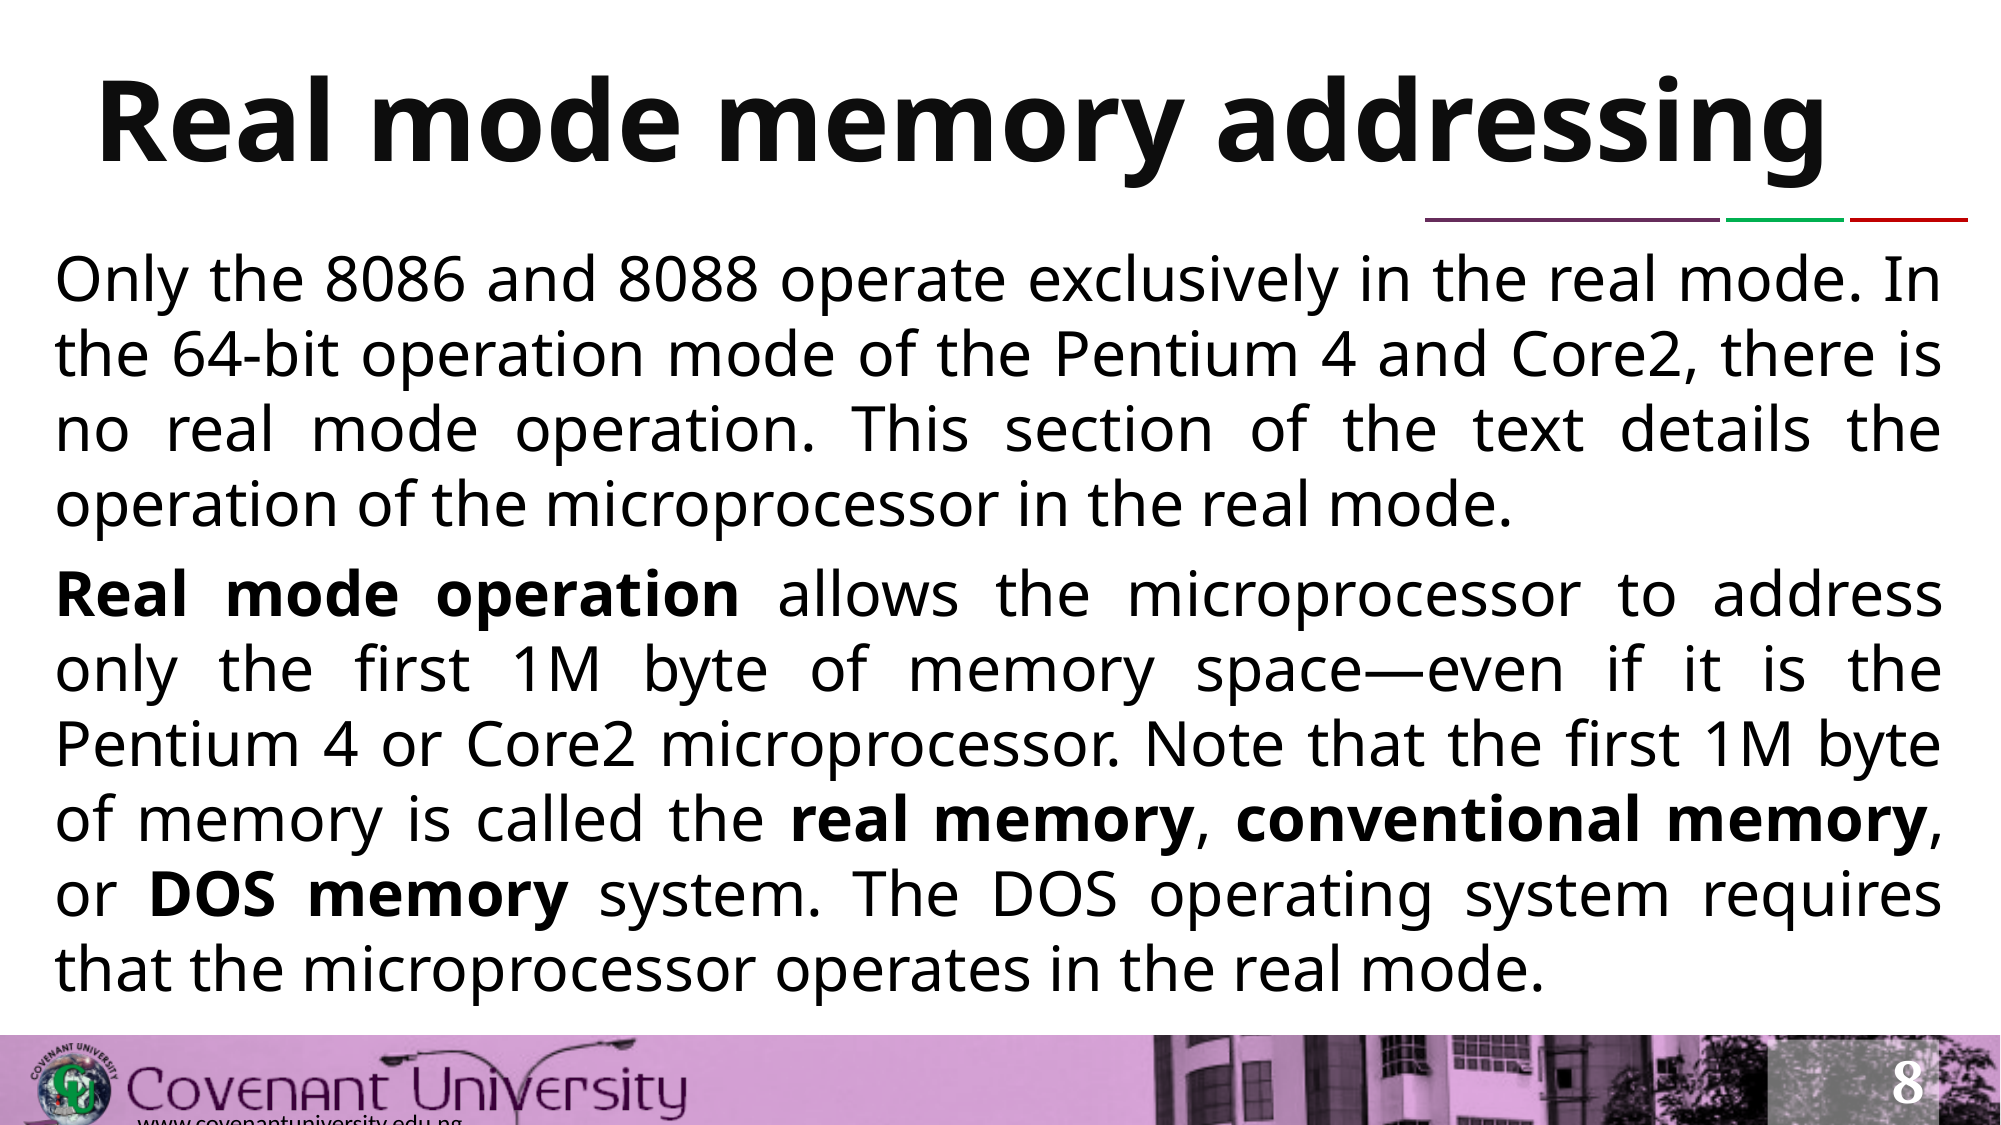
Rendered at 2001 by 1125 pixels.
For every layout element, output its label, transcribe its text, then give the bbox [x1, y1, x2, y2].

title Real mode memory addressing [74, 20, 2000, 213]
list Only the 8086 and 8088 operate exclusively in the real mode. In the 64-bit operation mode of the Pentium 4 and Core2, there is no real mode operation. This section of the text details the operation of the microprocessor in the real mode. Real mode operation allows the microprocessor to address only the first 1M byte of memory space—even if it is the Pentium 4 or Core2 microprocessor. Note that the first 1M byte of memory is called the real memory, conventional memory, or DOS memory system. The DOS operating system requires that the microprocessor operates in the real mode. [39, 231, 1961, 1024]
picture [23, 1036, 1071, 1125]
